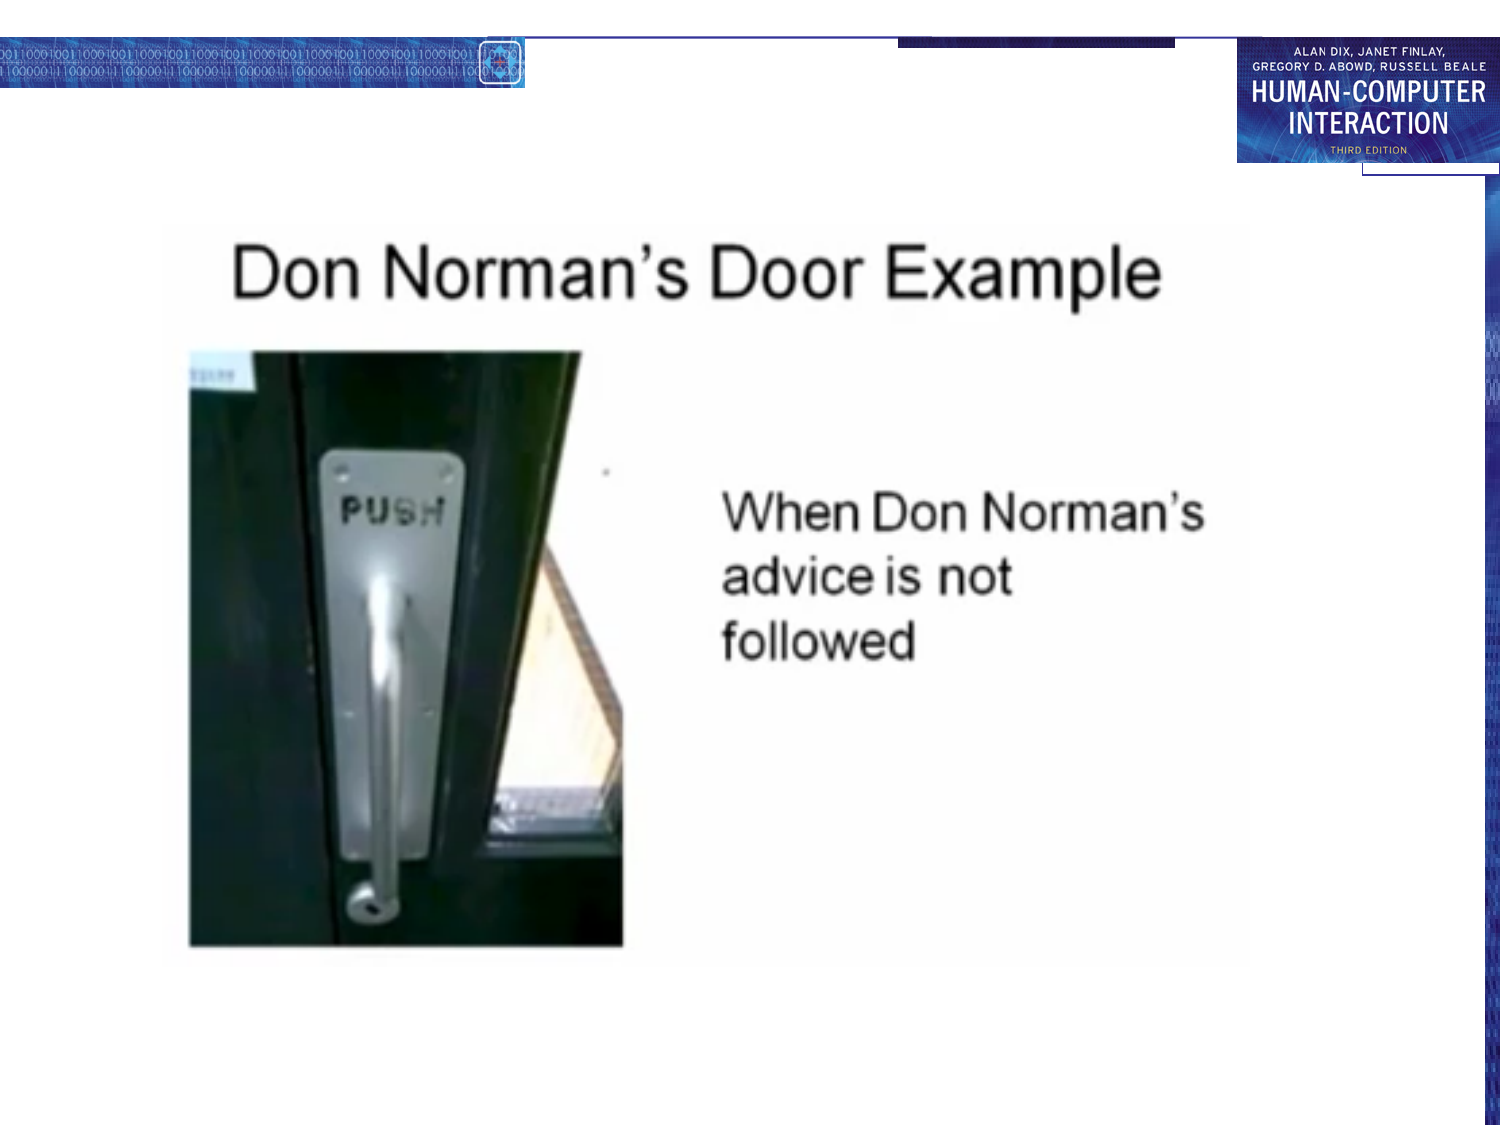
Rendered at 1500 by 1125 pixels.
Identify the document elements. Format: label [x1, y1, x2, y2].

picture [162, 224, 1250, 967]
picture [0, 37, 525, 88]
picture [898, 37, 1175, 48]
picture [1485, 176, 1500, 1125]
picture [1237, 37, 1500, 163]
